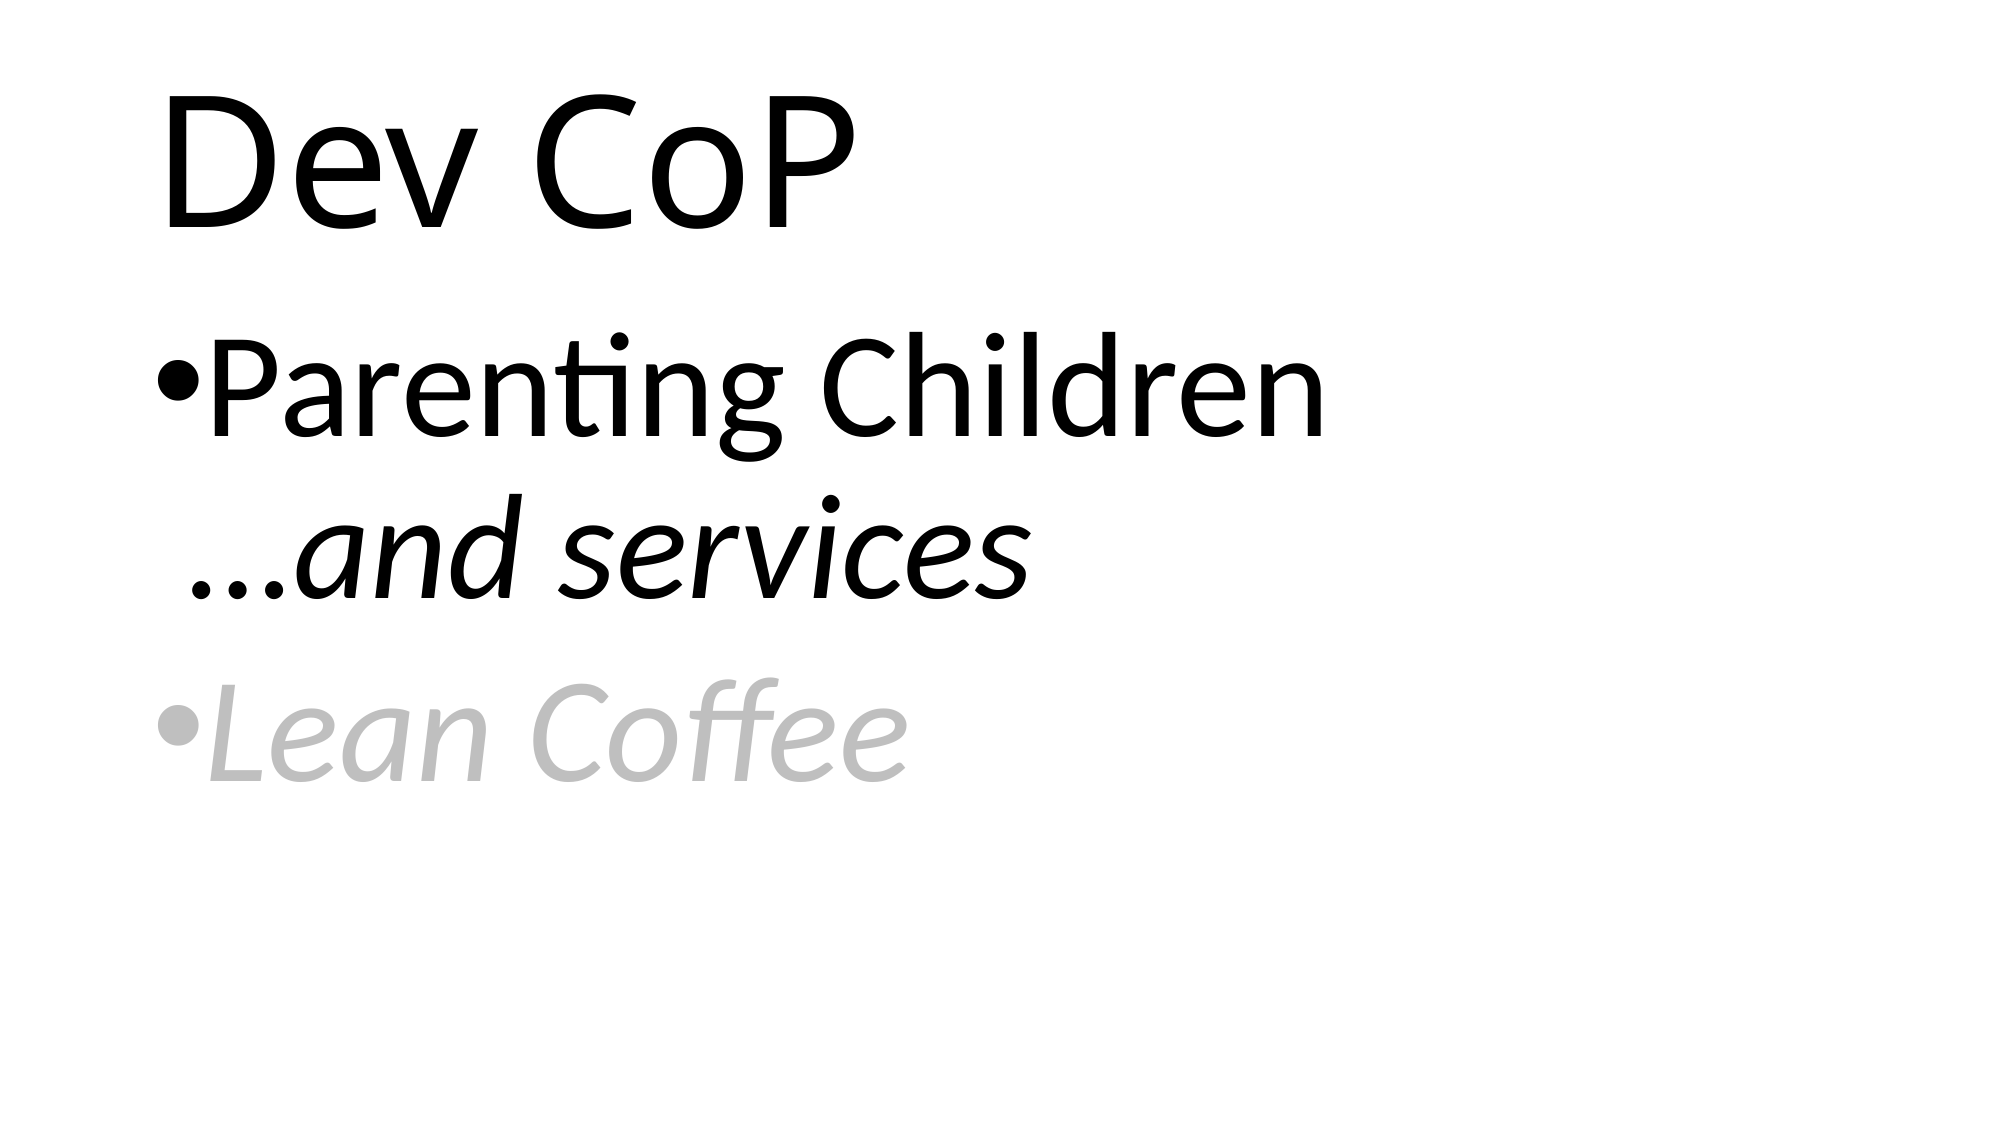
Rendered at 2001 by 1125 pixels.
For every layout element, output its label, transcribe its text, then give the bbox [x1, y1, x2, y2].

list Parenting Children …and services Lean Coffee [137, 299, 1863, 1014]
title Dev CoP [137, 59, 1863, 278]
